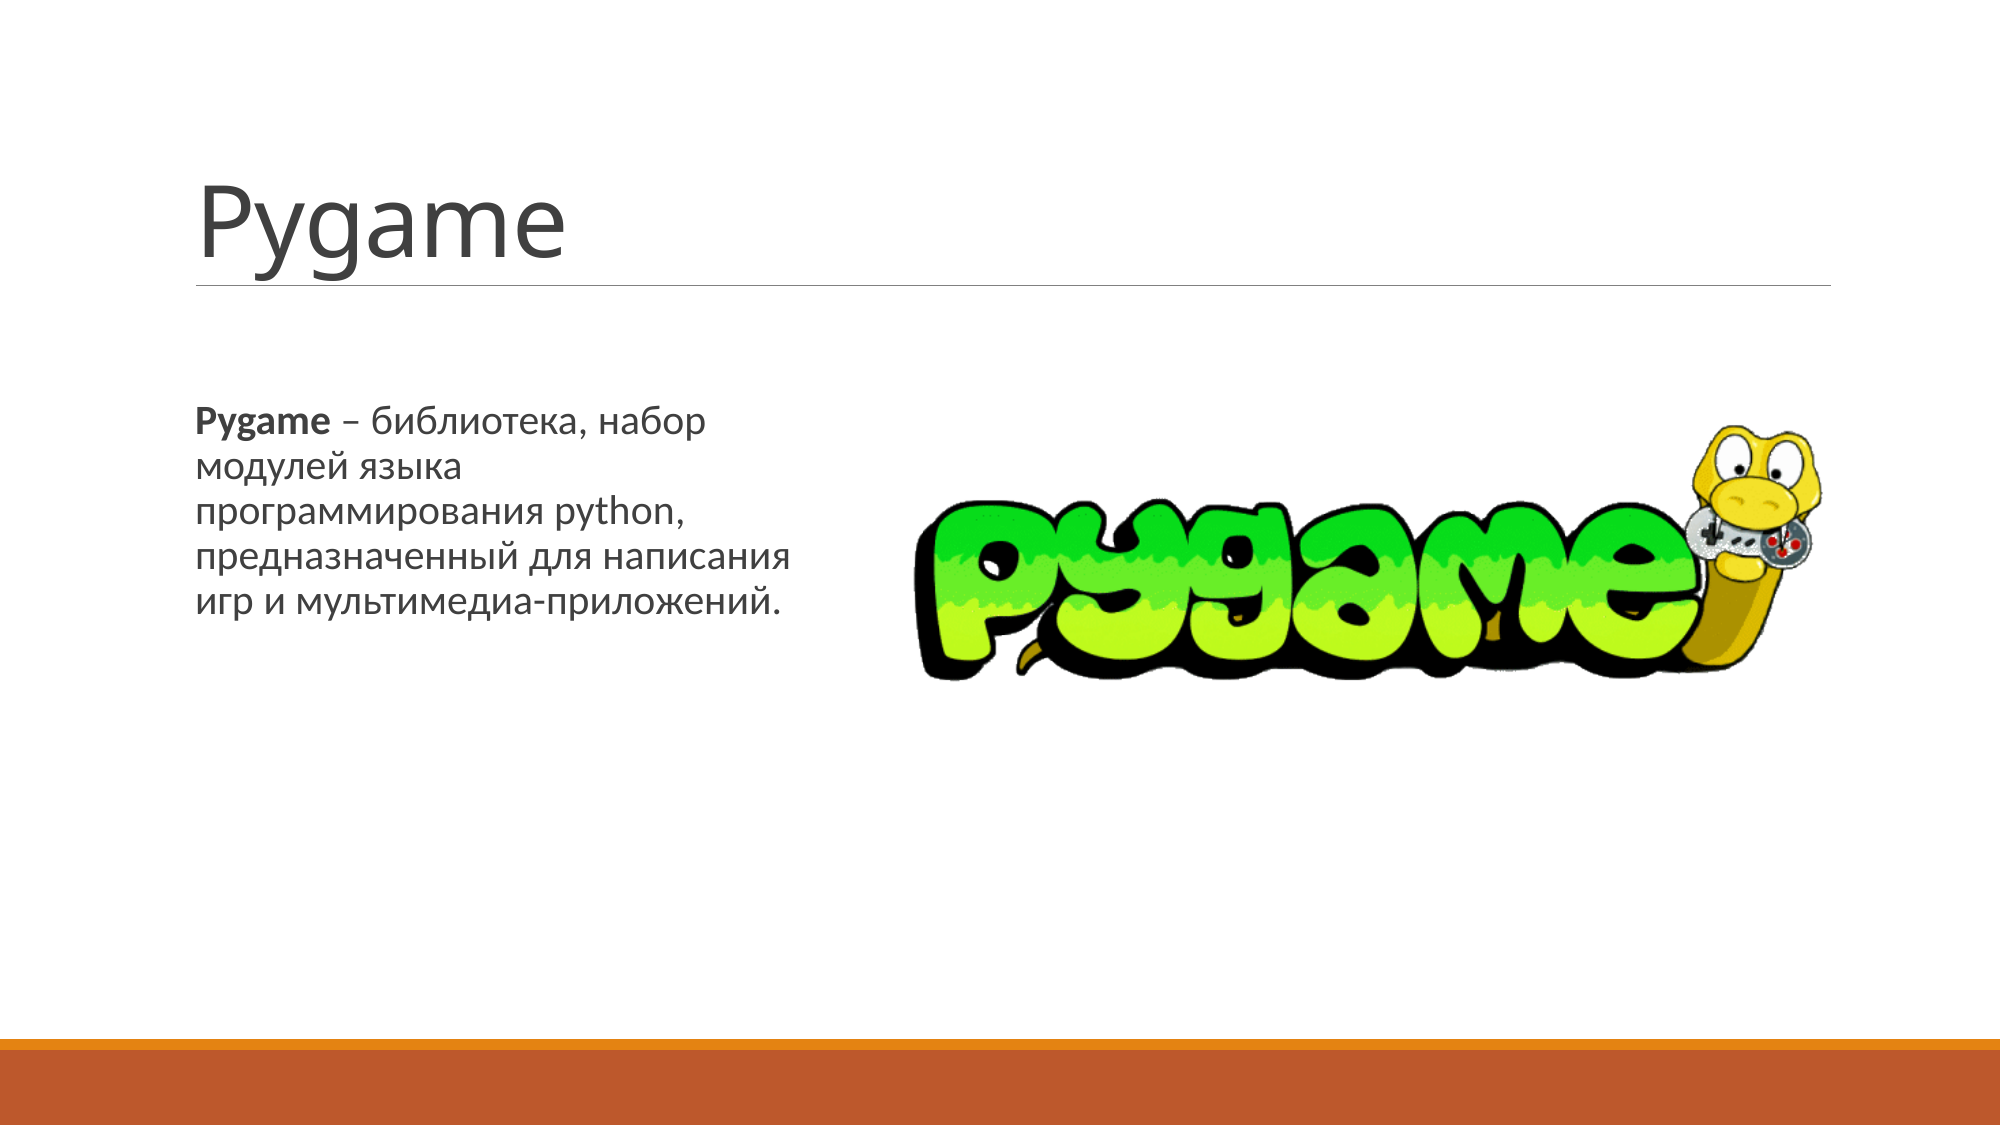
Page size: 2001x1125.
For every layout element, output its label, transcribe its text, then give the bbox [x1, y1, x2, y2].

list Pygame – библиотека, набор модулей языка программирования python, предназначенный для написания игр и мультимедиа-приложений. [180, 391, 812, 1052]
title Pygame [180, 47, 1830, 285]
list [907, 416, 1831, 691]
